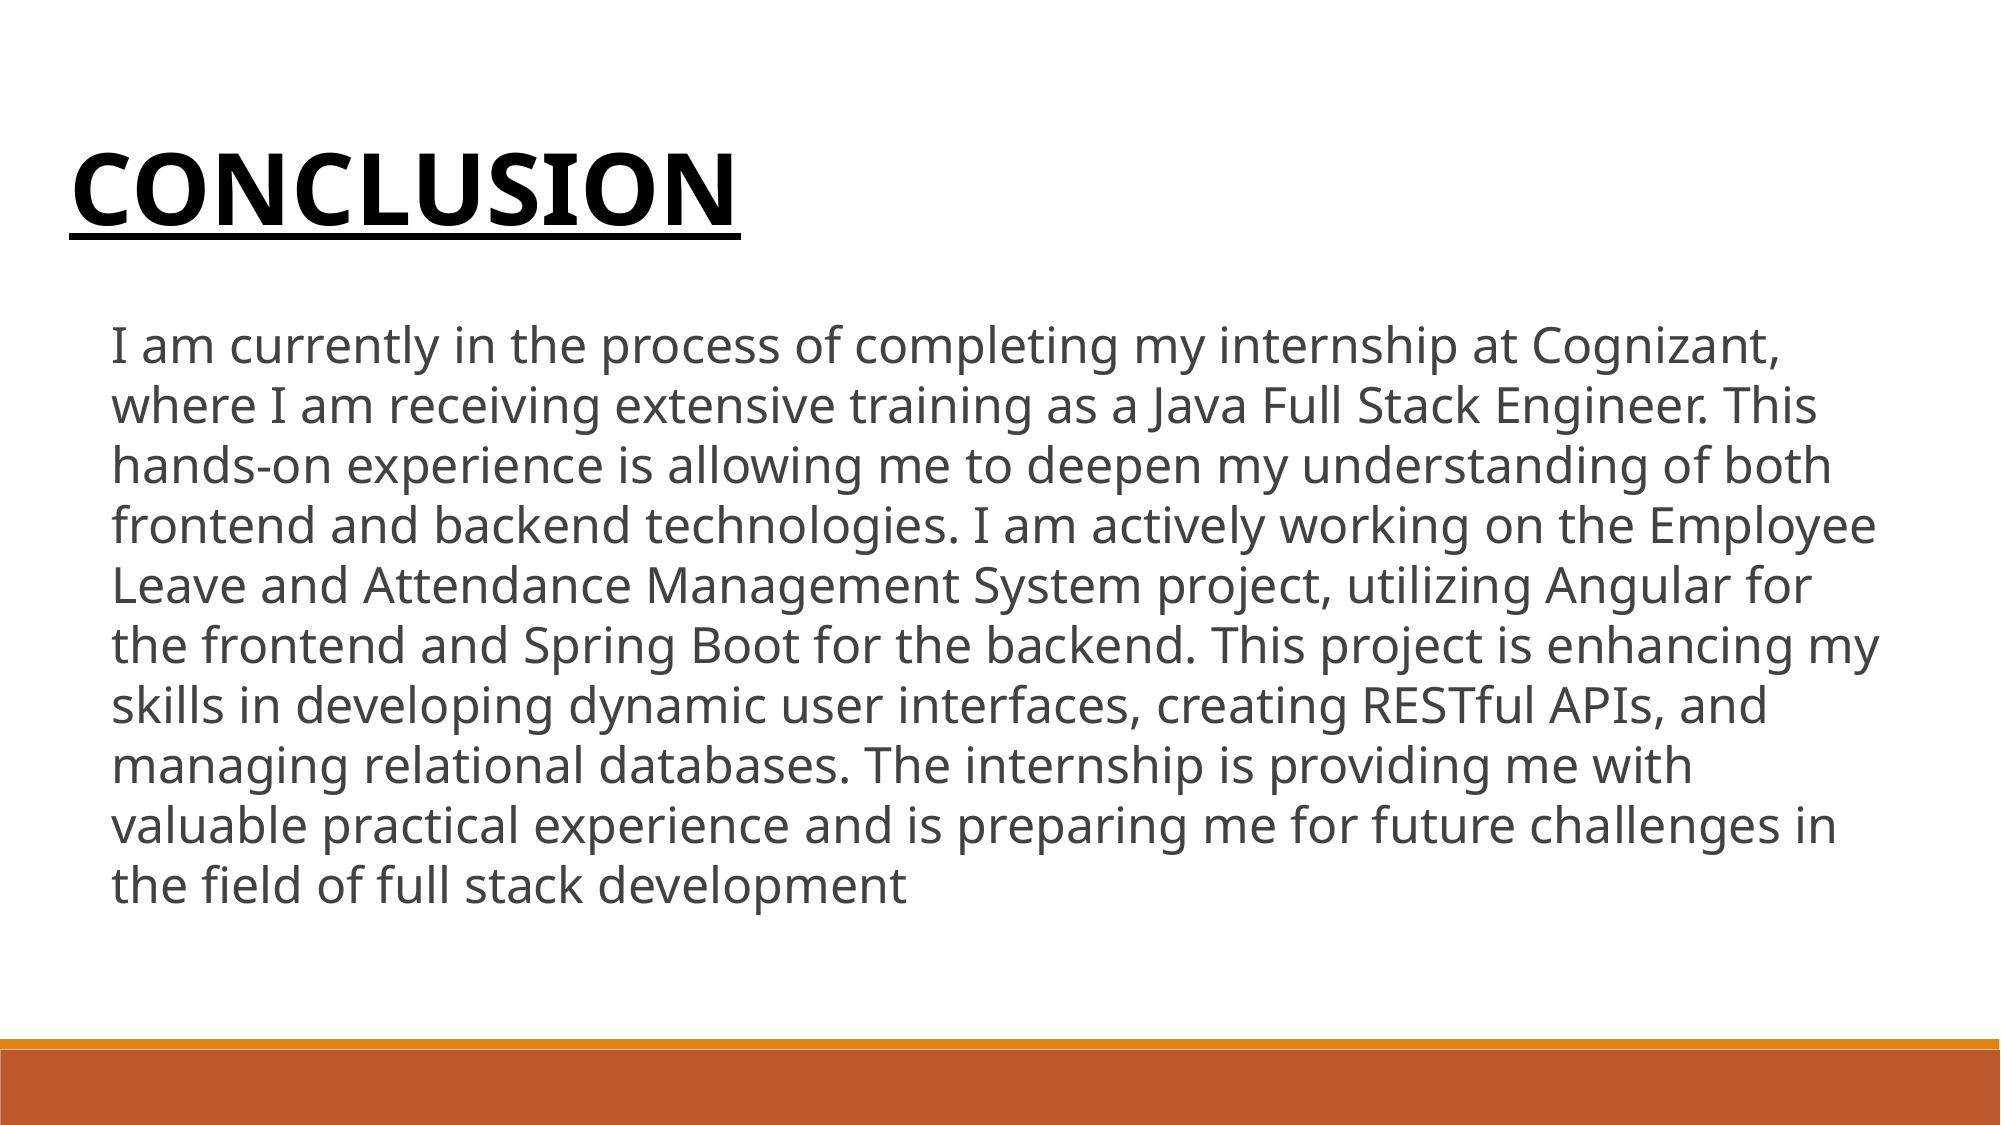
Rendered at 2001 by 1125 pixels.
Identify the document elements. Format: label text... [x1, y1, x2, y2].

text_box CONCLUSION [54, 118, 757, 253]
text_box I am currently in the process of completing my internship at Cognizant, where I am receiving extensive training as a Java Full Stack Engineer. This hands-on experience is allowing me to deepen my understanding of both frontend and backend technologies. I am actively working on the Employee Leave and Attendance Management System project, utilizing Angular for the frontend and Spring Boot for the backend. This project is enhancing my skills in developing dynamic user interfaces, creating RESTful APIs, and managing relational databases. The internship is providing me with valuable practical experience and is preparing me for future challenges in the field of full stack development [96, 306, 1919, 922]
